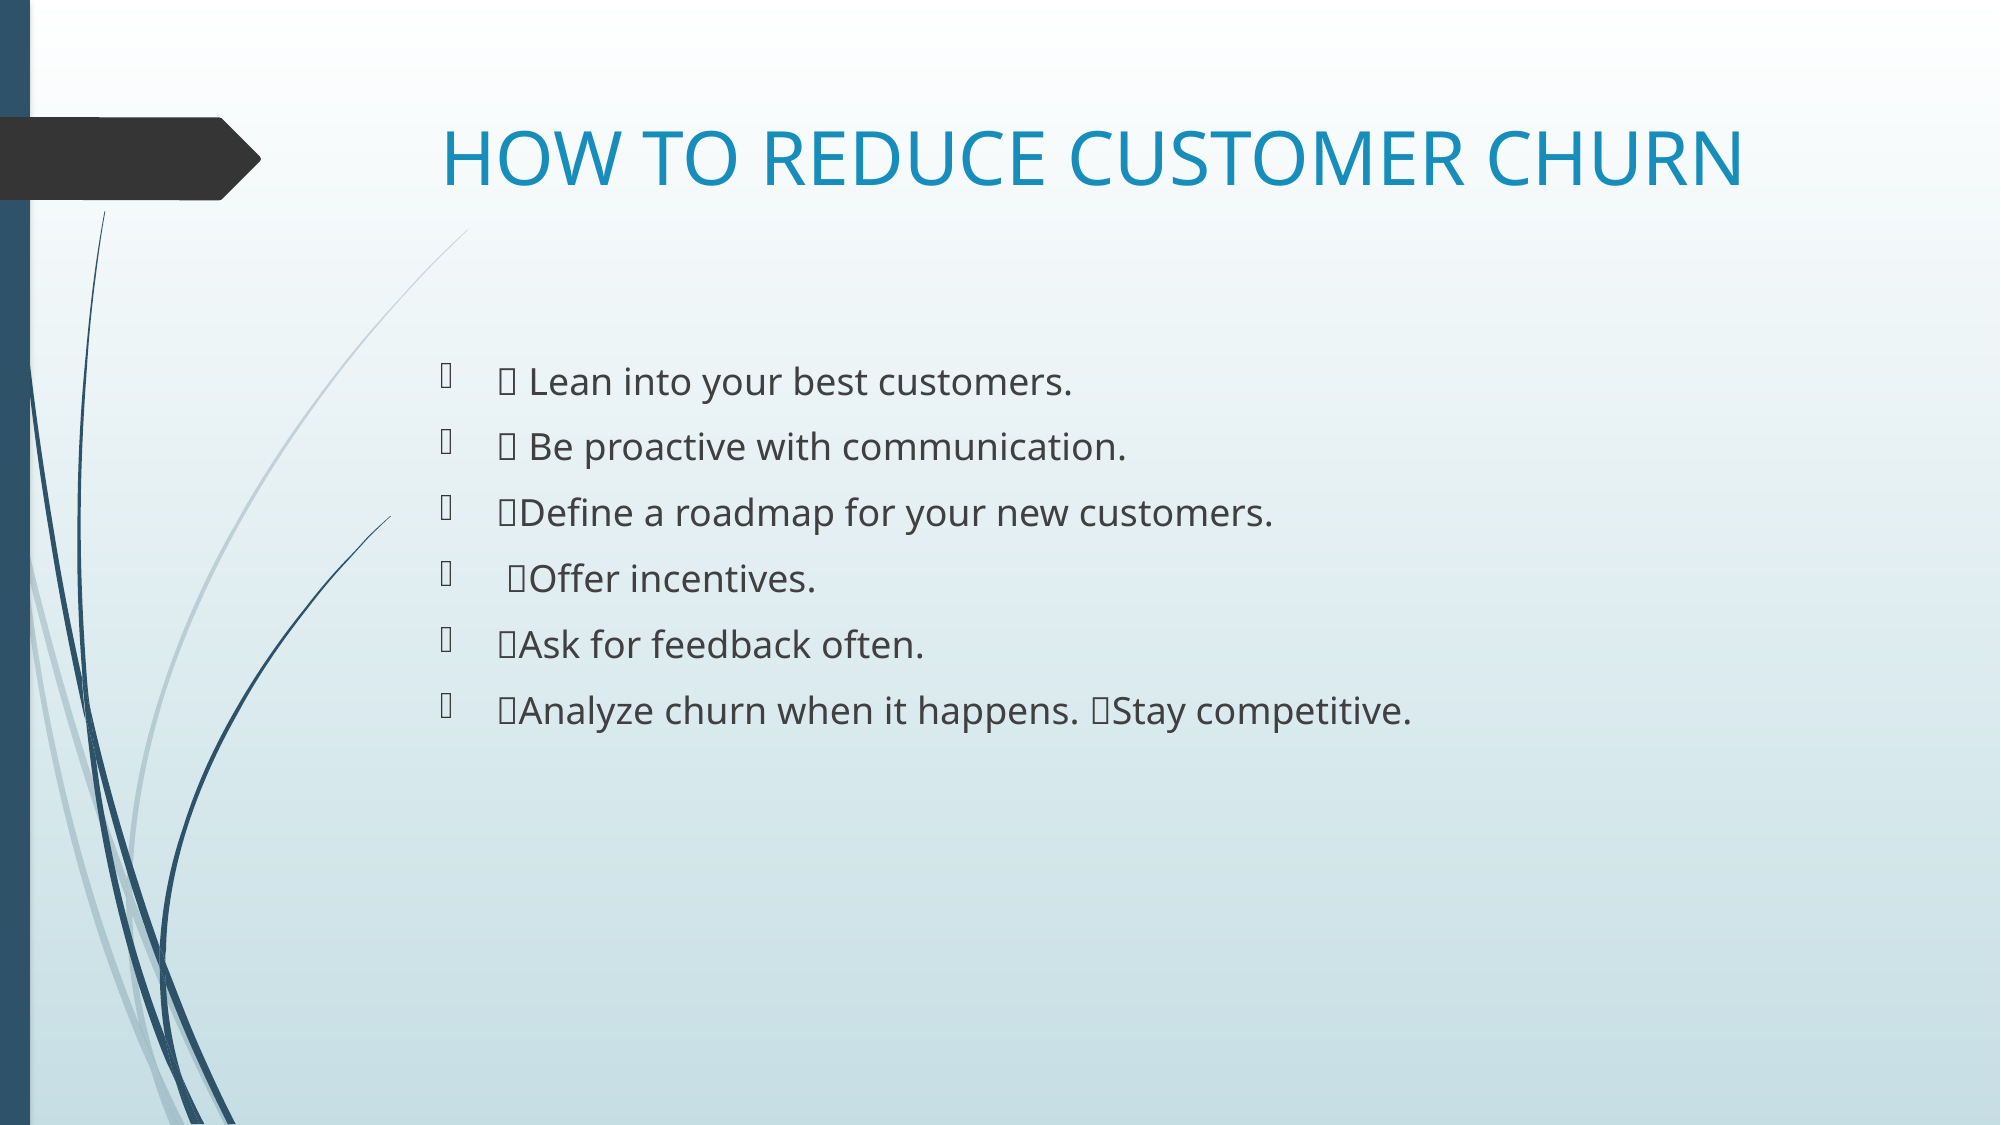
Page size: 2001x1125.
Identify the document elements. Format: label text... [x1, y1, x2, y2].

list  Lean into your best customers.  Be proactive with communication. Define a roadmap for your new customers. Offer incentives. Ask for feedback often. Analyze churn when it happens. Stay competitive. [424, 350, 1888, 970]
title HOW TO REDUCE CUSTOMER CHURN [425, 102, 1888, 313]
